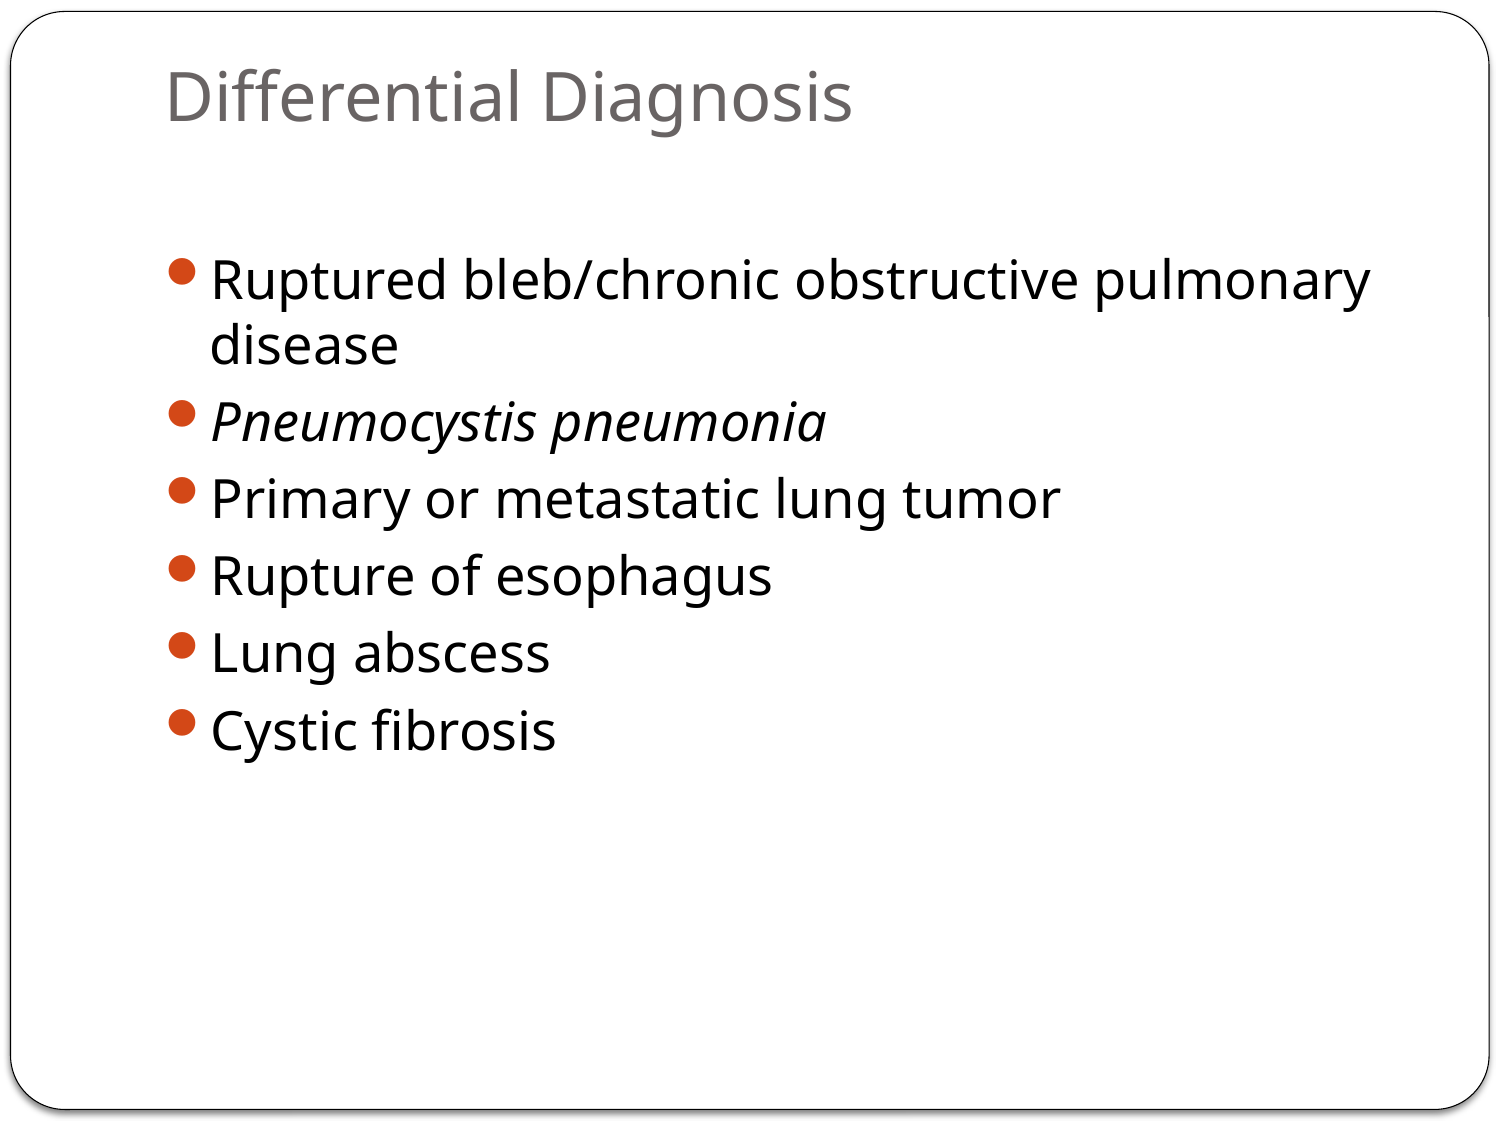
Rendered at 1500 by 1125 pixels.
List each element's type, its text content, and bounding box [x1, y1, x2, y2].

title Differential Diagnosis [150, 45, 1425, 233]
list Ruptured bleb/chronic obstructive pulmonary disease Pneumocystis pneumonia Primary or metastatic lung tumor Rupture of esophagus Lung abscess Cystic fibrosis [150, 237, 1425, 988]
